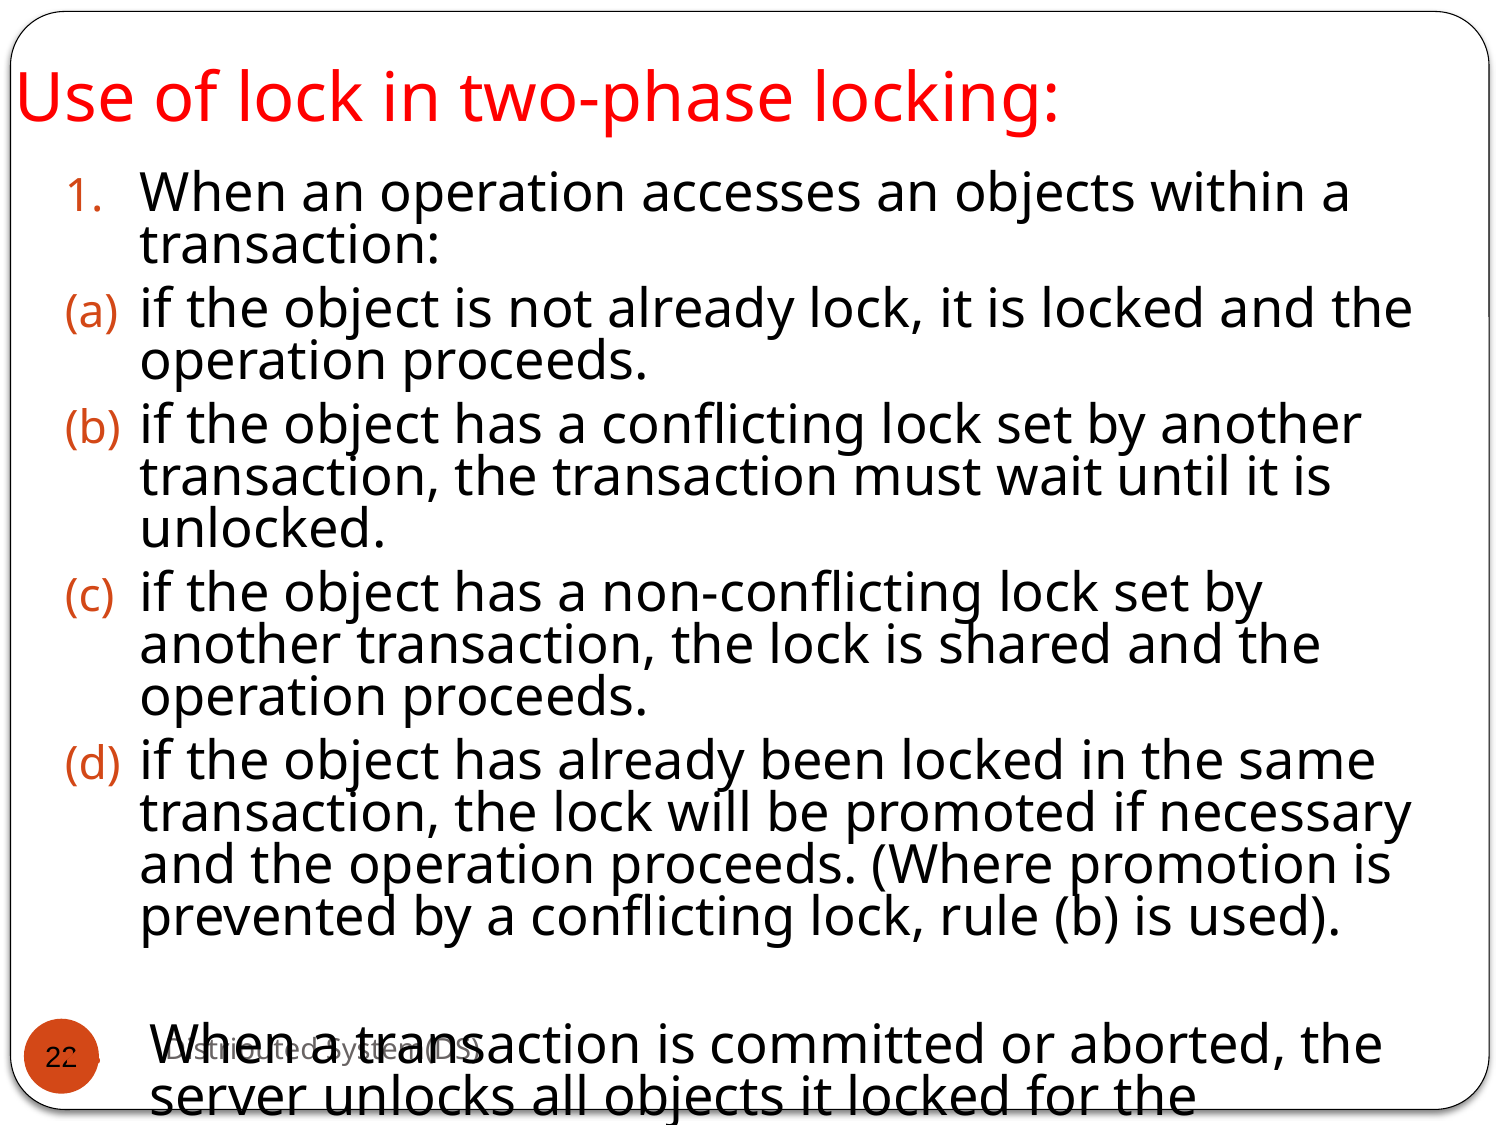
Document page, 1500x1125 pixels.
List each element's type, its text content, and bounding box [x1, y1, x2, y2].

slide_number 22 [23, 1018, 99, 1094]
title Use of lock in two-phase locking: [0, 45, 1425, 233]
footer Distributed System(DS) [150, 1012, 800, 1088]
list When an operation accesses an objects within a transaction: if the object is not already lock, it is locked and the operation proceeds. if the object has a conflicting lock set by another transaction, the transaction must wait until it is unlocked. if the object has a non-conflicting lock set by another transaction, the lock is shared and the operation proceeds. if the object has already been locked in the same transaction, the lock will be promoted if necessary and the operation proceeds. (Where promotion is prevented by a conflicting lock, rule (b) is used). When a transaction is committed or aborted, the server unlocks all objects it locked for the transaction. [50, 162, 1463, 938]
